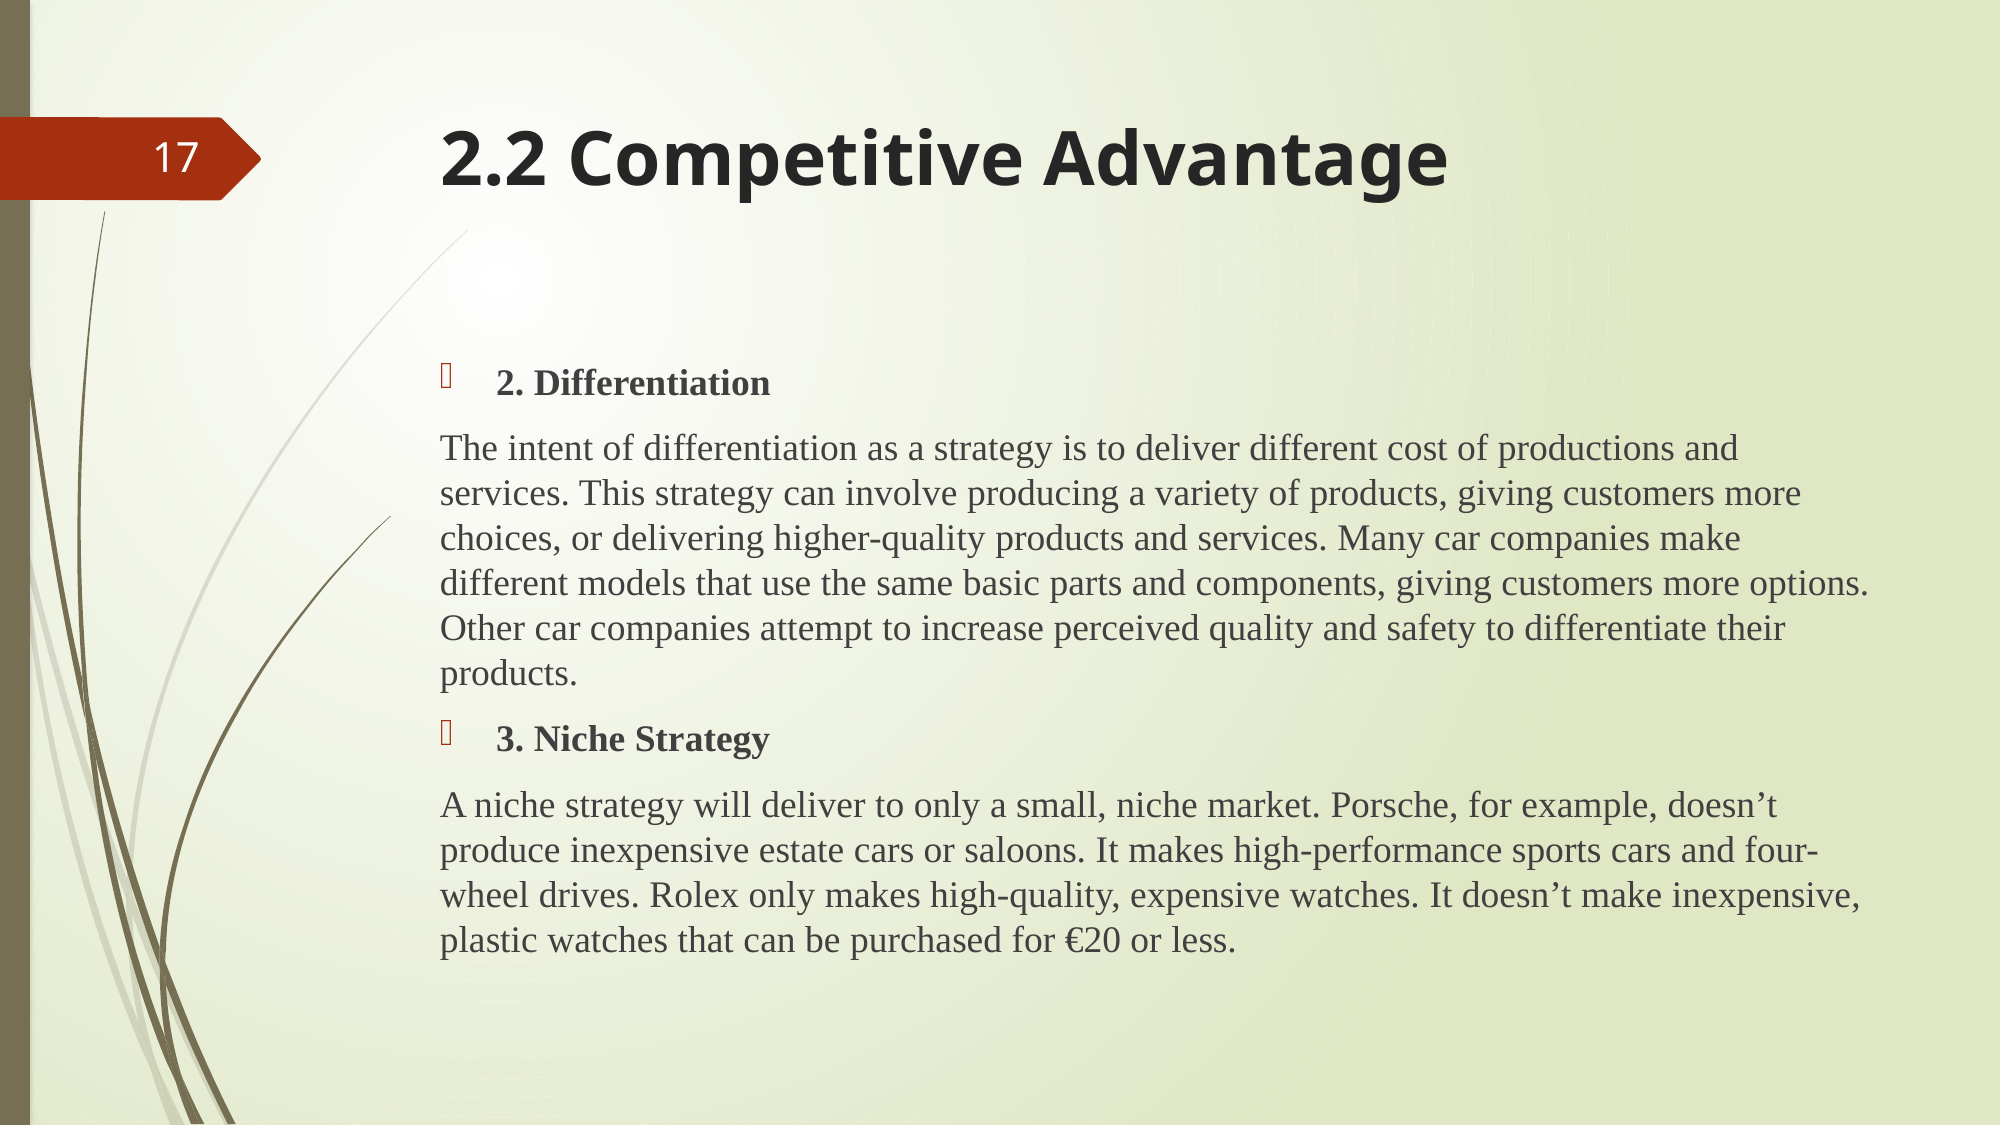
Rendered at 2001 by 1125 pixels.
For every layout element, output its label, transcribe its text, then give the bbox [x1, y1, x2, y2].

slide_number 17 [87, 129, 216, 190]
title 2.2 Competitive Advantage [425, 102, 1888, 313]
list 2. Differentiation The intent of differentiation as a strategy is to deliver different cost of productions and services. This strategy can involve producing a variety of products, giving customers more choices, or delivering higher-quality products and services. Many car companies make different models that use the same basic parts and components, giving customers more options. Other car companies attempt to increase perceived quality and safety to differentiate their products. 3. Niche Strategy A niche strategy will deliver to only a small, niche market. Porsche, for example, doesn’t produce inexpensive estate cars or saloons. It makes high-performance sports cars and four-wheel drives. Rolex only makes high-quality, expensive watches. It doesn’t make inexpensive, plastic watches that can be purchased for €20 or less. [424, 350, 1888, 970]
